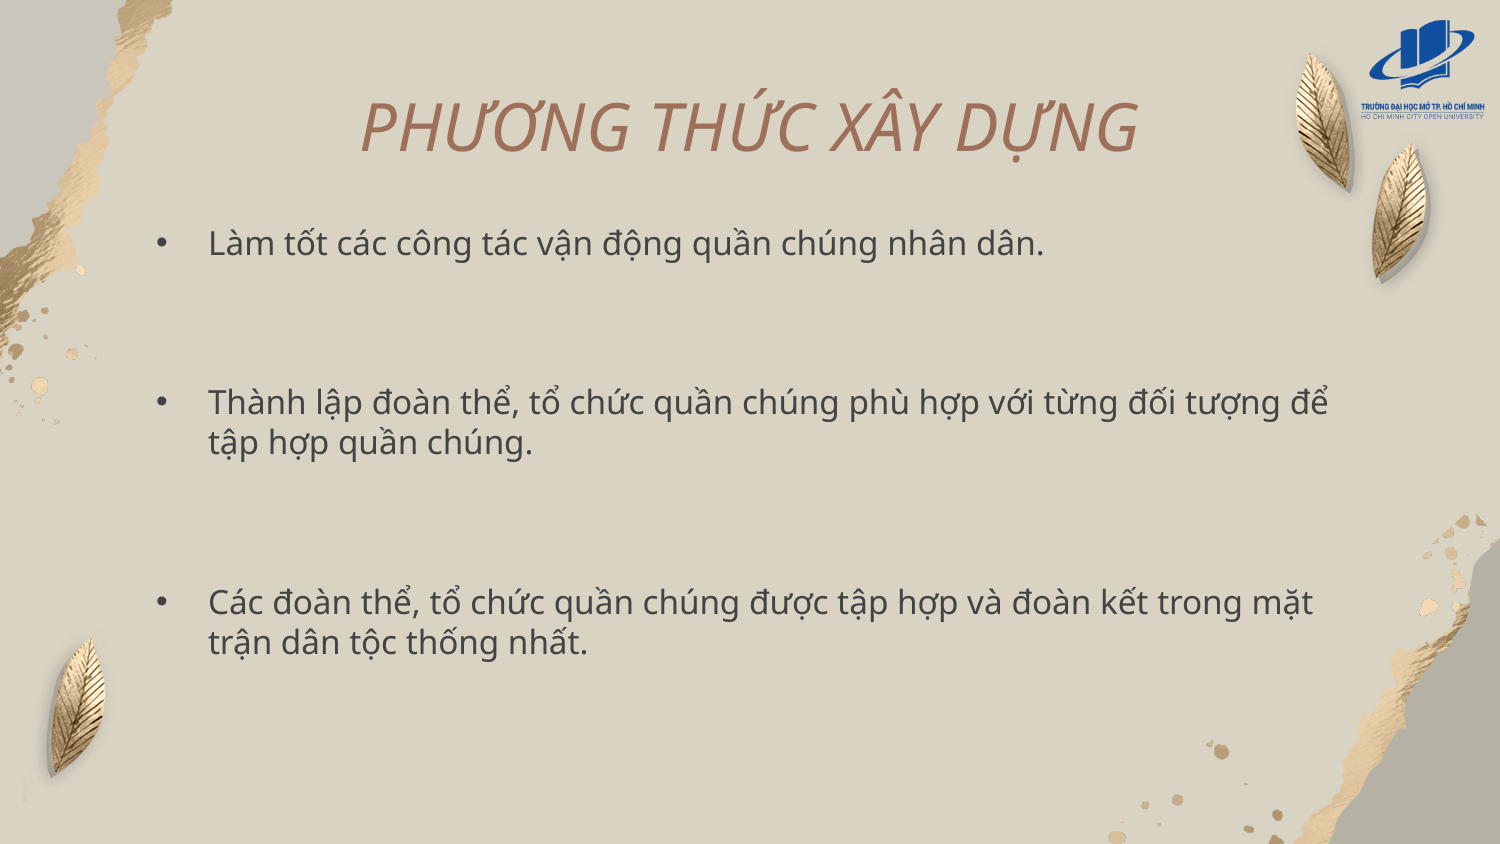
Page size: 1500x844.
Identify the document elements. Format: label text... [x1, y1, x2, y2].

picture [1096, 303, 1500, 844]
list Làm tốt các công tác vận động quần chúng nhân dân. Thành lập đoàn thể, tổ chức quần chúng phù hợp với từng đối tượng để tập hợp quần chúng. Các đoàn thể, tổ chức quần chúng được tập hợp và đoàn kết trong mặt trận dân tộc thống nhất. [118, 166, 1382, 756]
picture [0, 0, 357, 797]
picture [1263, 0, 1500, 305]
title PHƯƠNG THỨC XÂY DỰNG [118, 88, 1382, 162]
